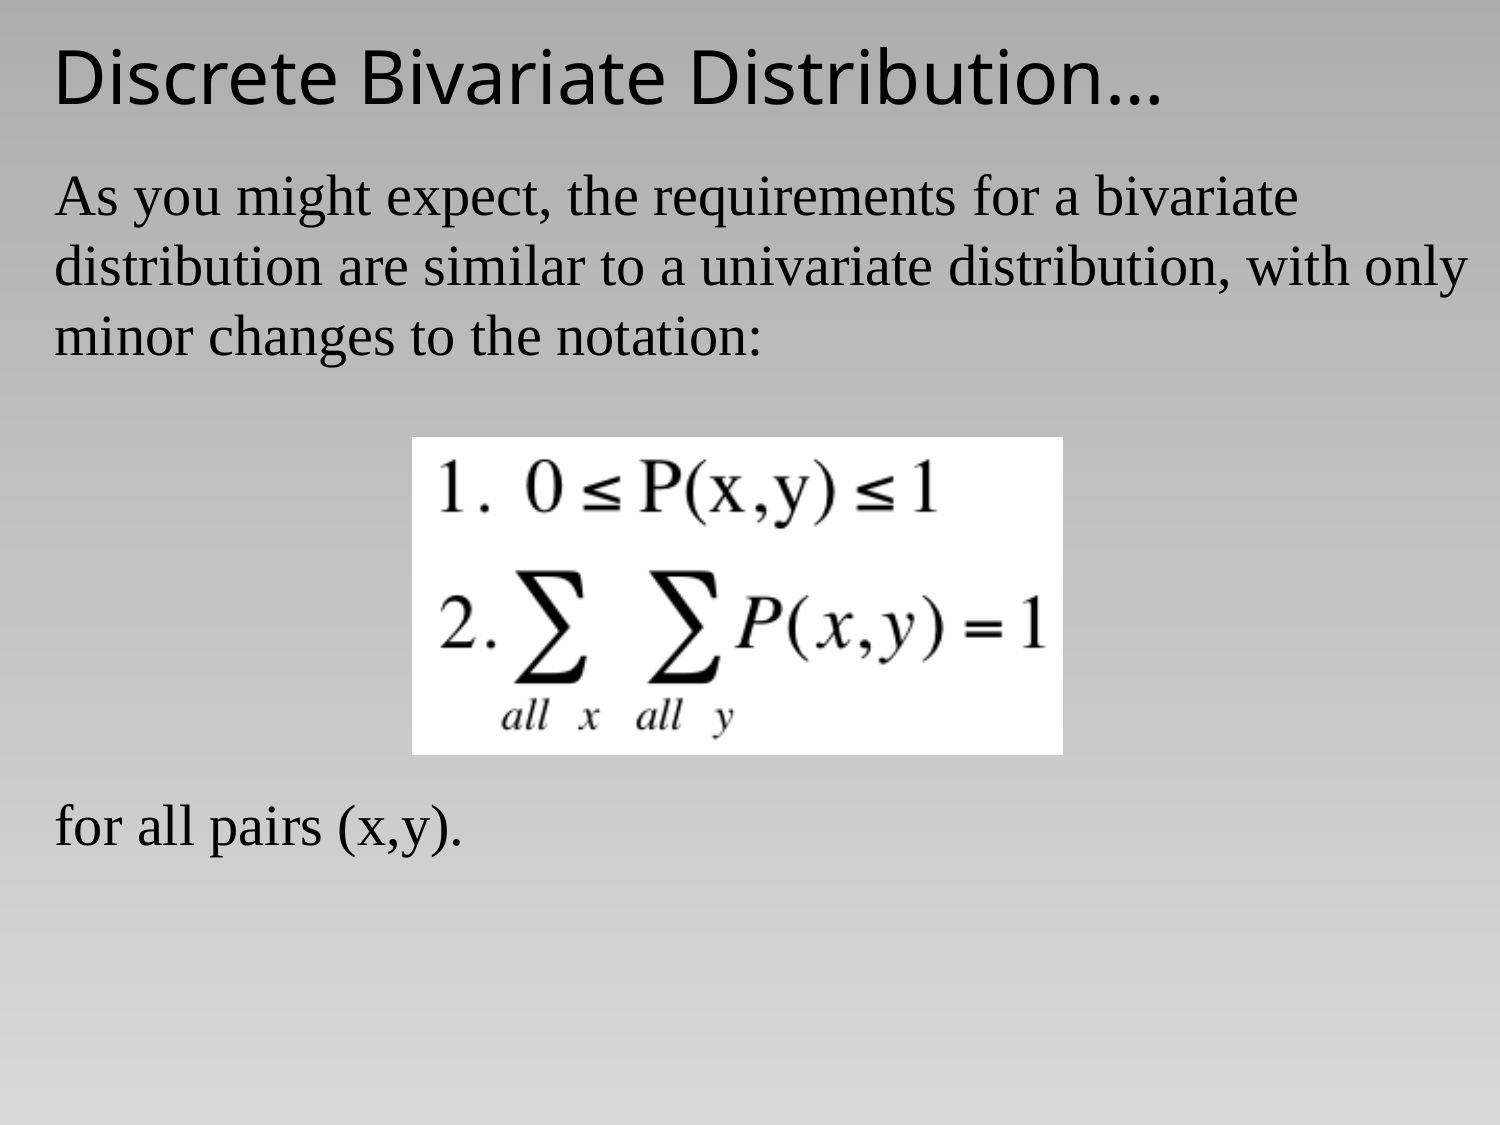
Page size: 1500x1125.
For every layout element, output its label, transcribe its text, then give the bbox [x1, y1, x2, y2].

picture [412, 437, 1063, 755]
list As you might expect, the requirements for a bivariate distribution are similar to a univariate distribution, with only minor changes to the notation: for all pairs (x,y). [39, 149, 1500, 1050]
title Discrete Bivariate Distribution… [37, 24, 1475, 125]
